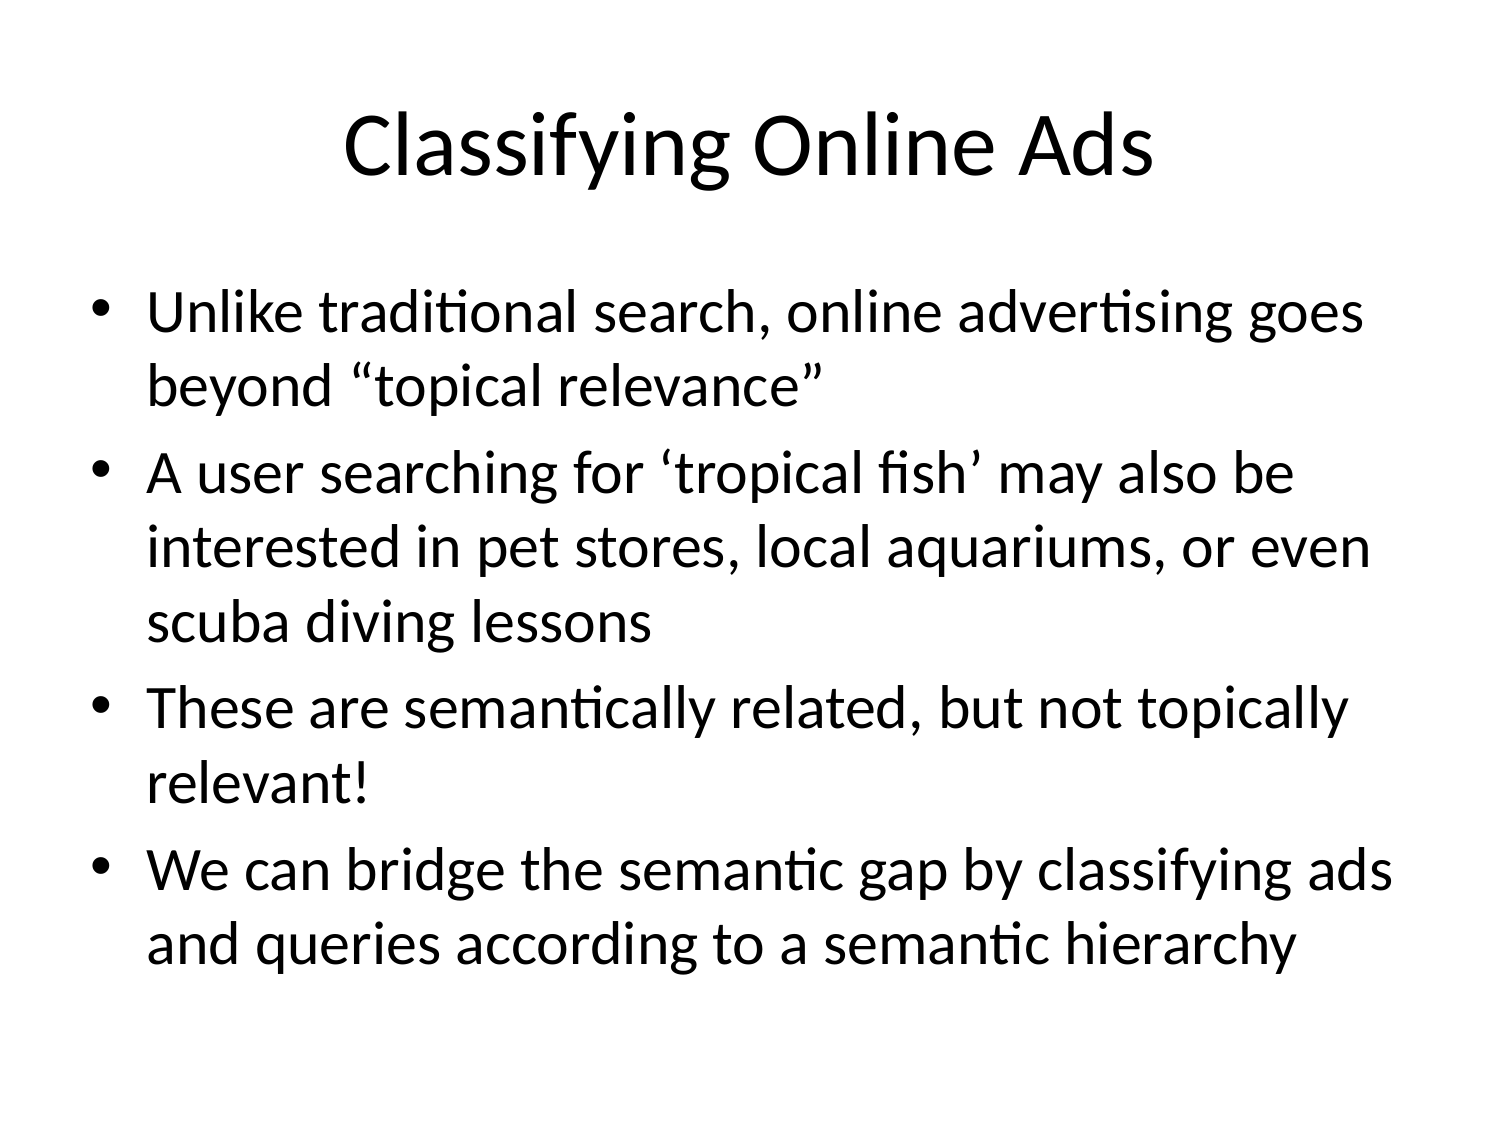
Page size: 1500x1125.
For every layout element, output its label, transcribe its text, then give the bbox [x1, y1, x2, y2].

list Unlike traditional search, online advertising goes beyond “topical relevance” A user searching for ‘tropical fish’ may also be interested in pet stores, local aquariums, or even scuba diving lessons These are semantically related, but not topically relevant! We can bridge the semantic gap by classifying ads and queries according to a semantic hierarchy [75, 262, 1425, 1005]
title Classifying Online Ads [75, 45, 1425, 233]
